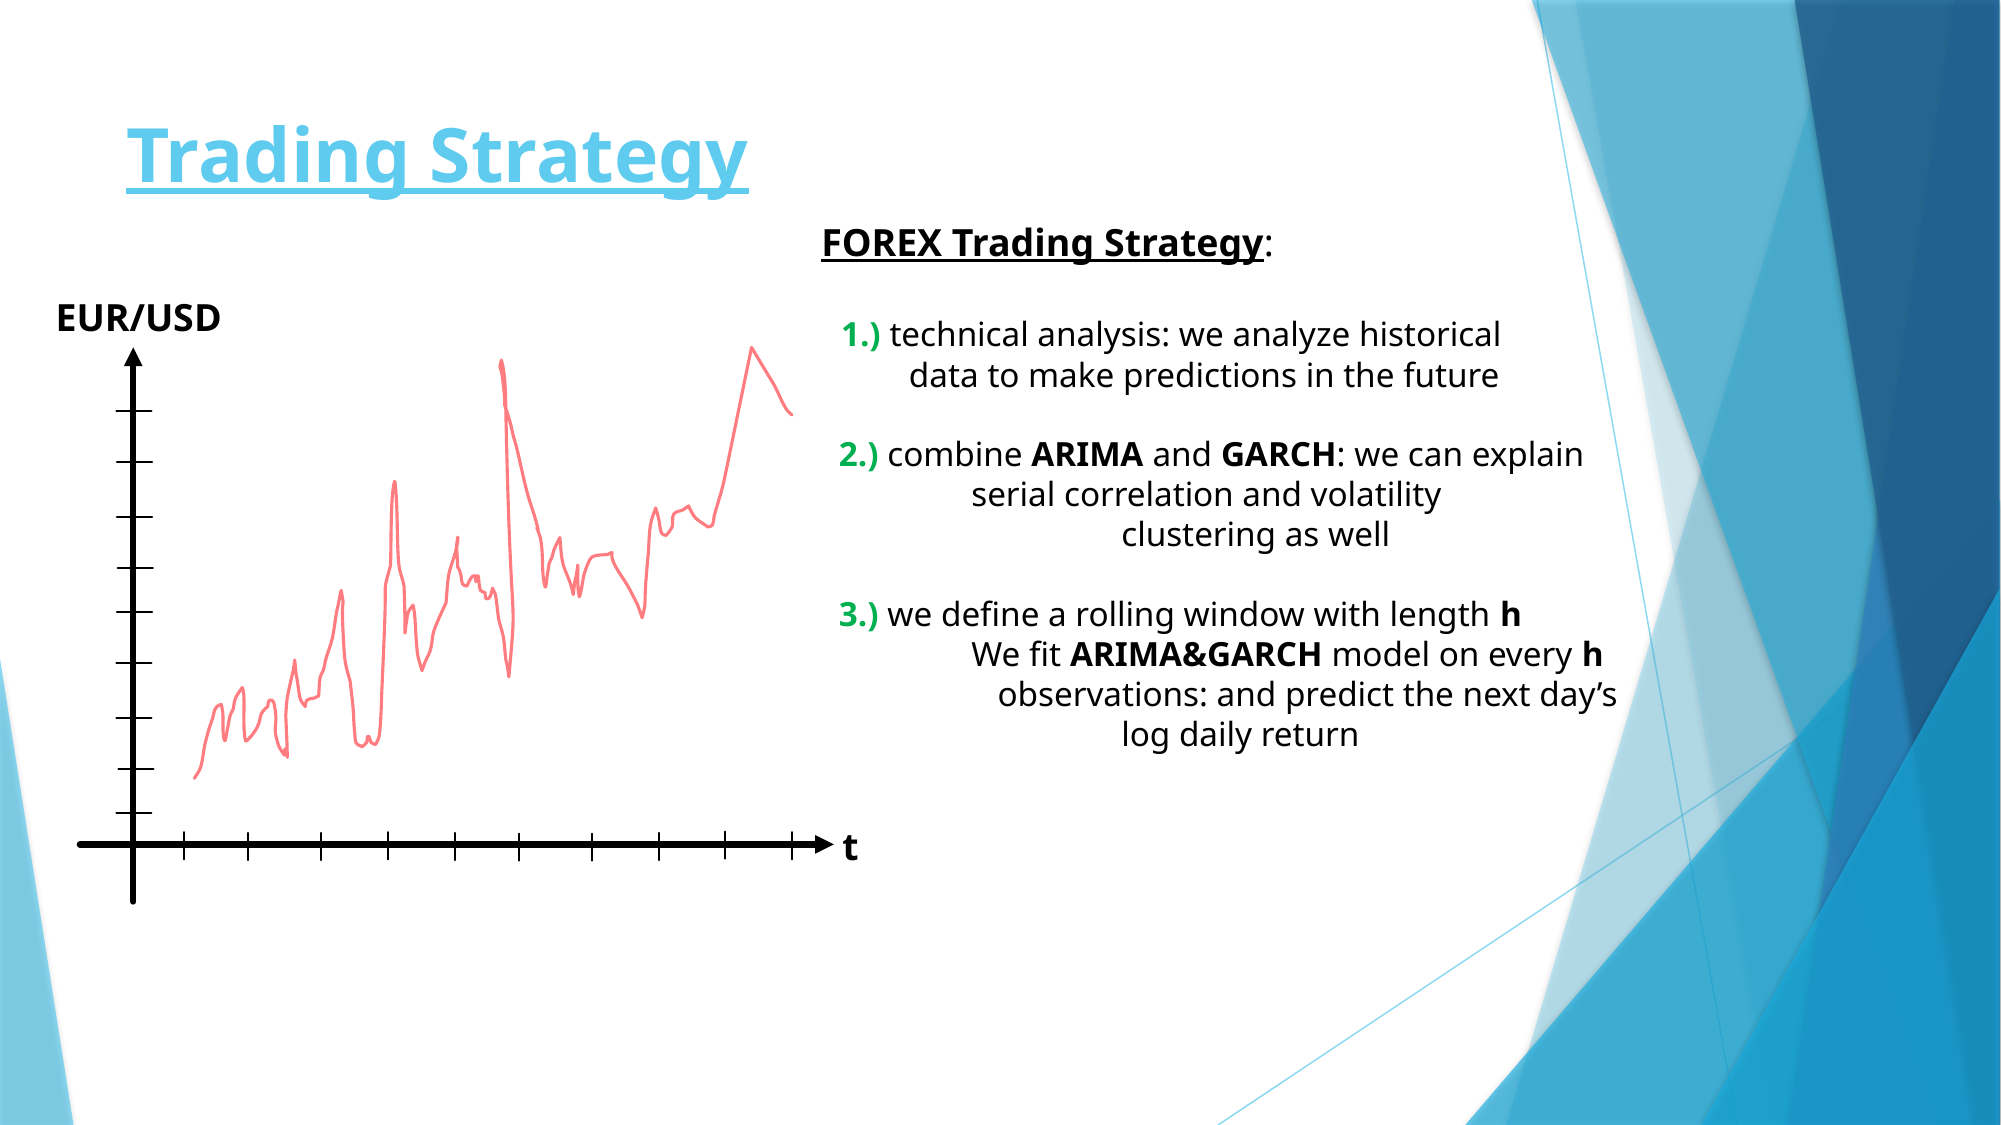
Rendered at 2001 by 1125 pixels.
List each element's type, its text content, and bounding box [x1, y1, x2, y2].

title Trading Strategy [111, 99, 1522, 317]
text_box FOREX Trading Strategy: 1.) technical analysis: we analyze historical data to make predictions in the future 2.) combine ARIMA and GARCH: we can explain serial correlation and volatility clustering as well 3.) we define a rolling window with length h We fit ARIMA&GARCH model on every h observations: and predict the next day’s log daily return [806, 211, 1634, 761]
text_box [193, 345, 794, 780]
text_box EUR/USD [40, 286, 237, 347]
text_box t [827, 815, 874, 876]
